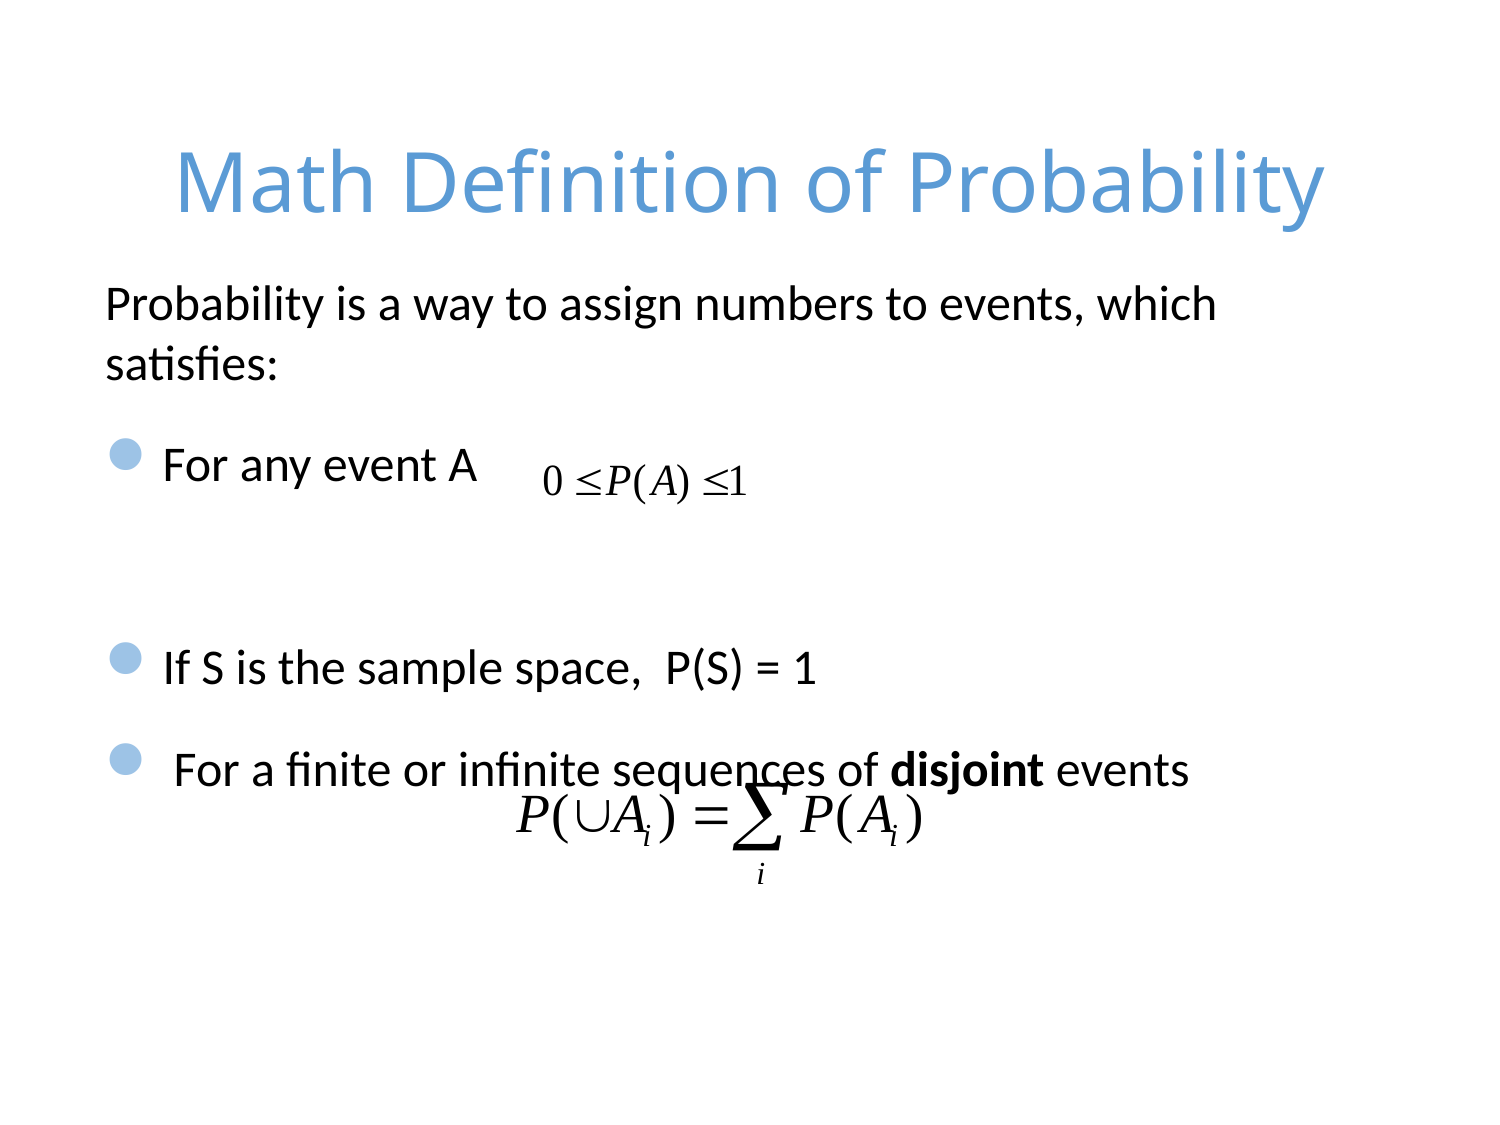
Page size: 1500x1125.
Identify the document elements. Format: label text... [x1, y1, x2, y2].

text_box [535, 453, 751, 515]
title Math Definition of Probability [90, 17, 1410, 237]
list Probability is a way to assign numbers to events, which satisfies: For any event A If S is the sample space, P(S) = 1 For a finite or infinite sequences of disjoint events [90, 262, 1410, 975]
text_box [505, 771, 935, 898]
